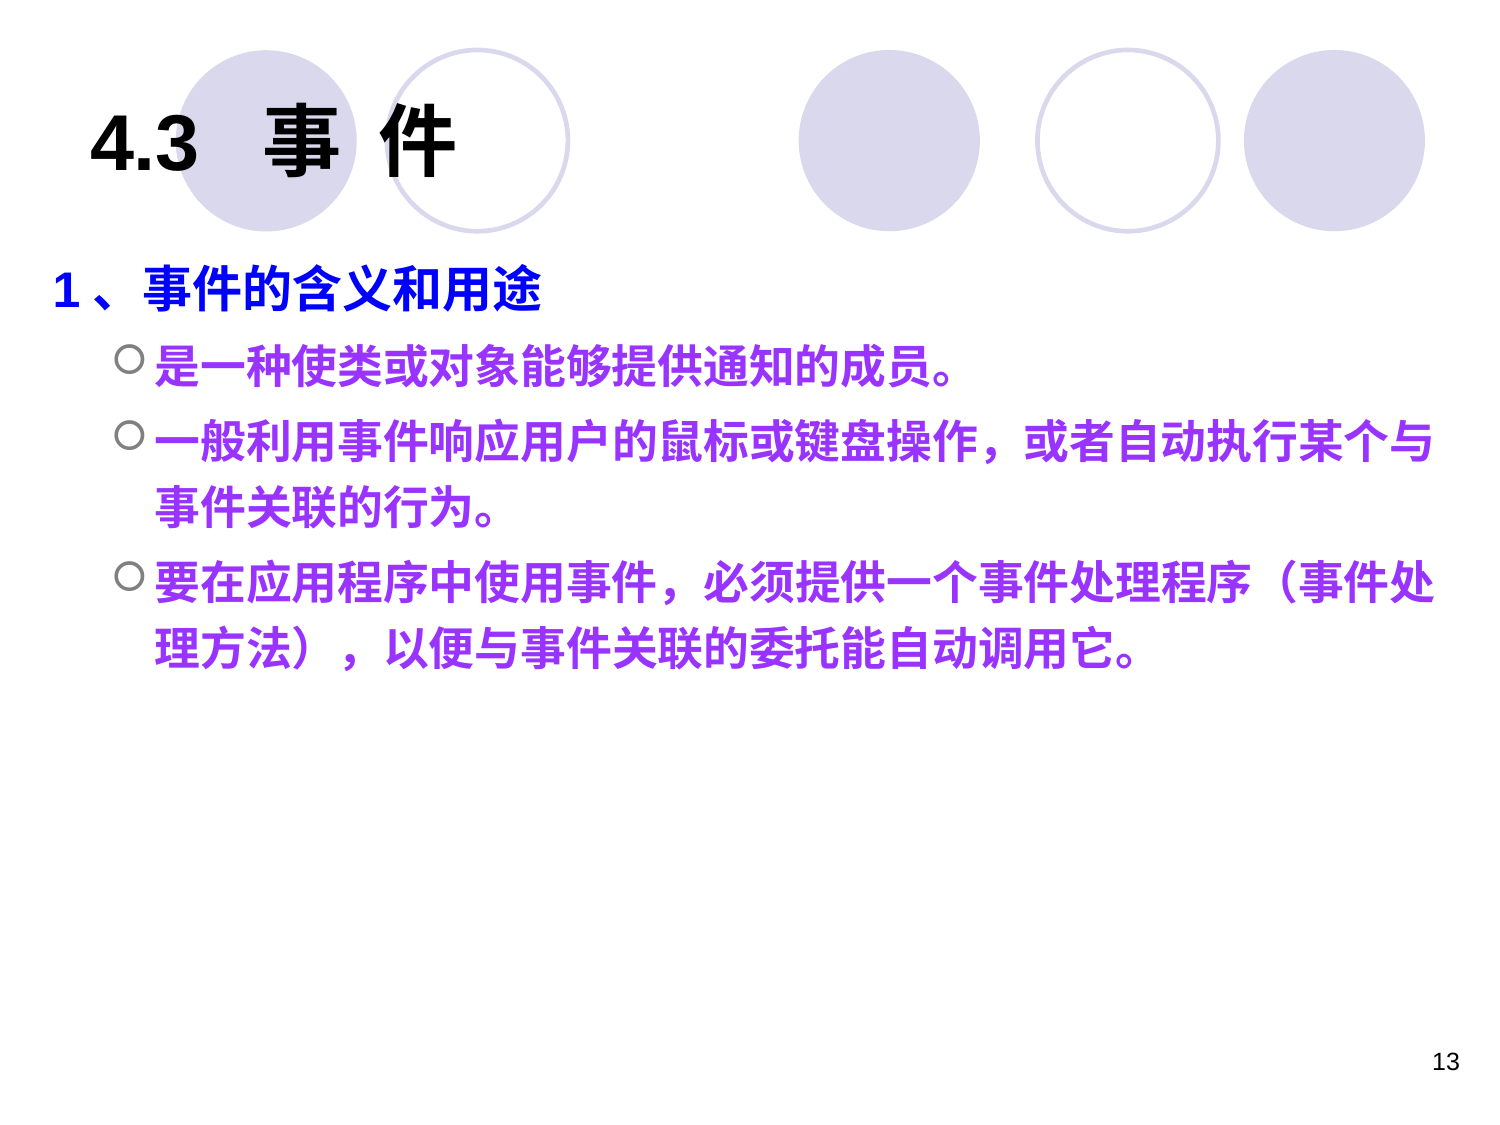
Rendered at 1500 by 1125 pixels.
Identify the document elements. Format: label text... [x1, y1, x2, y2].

list 1、事件的含义和用途 是一种使类或对象能够提供通知的成员。 一般利用事件响应用户的鼠标或键盘操作，或者自动执行某个与事件关联的行为。 要在应用程序中使用事件，必须提供一个事件处理程序（事件处理方法），以便与事件关联的委托能自动调用它。 [37, 237, 1475, 1038]
title 4.3 事 件 [75, 45, 1425, 233]
slide_number 13 [1124, 1037, 1476, 1113]
